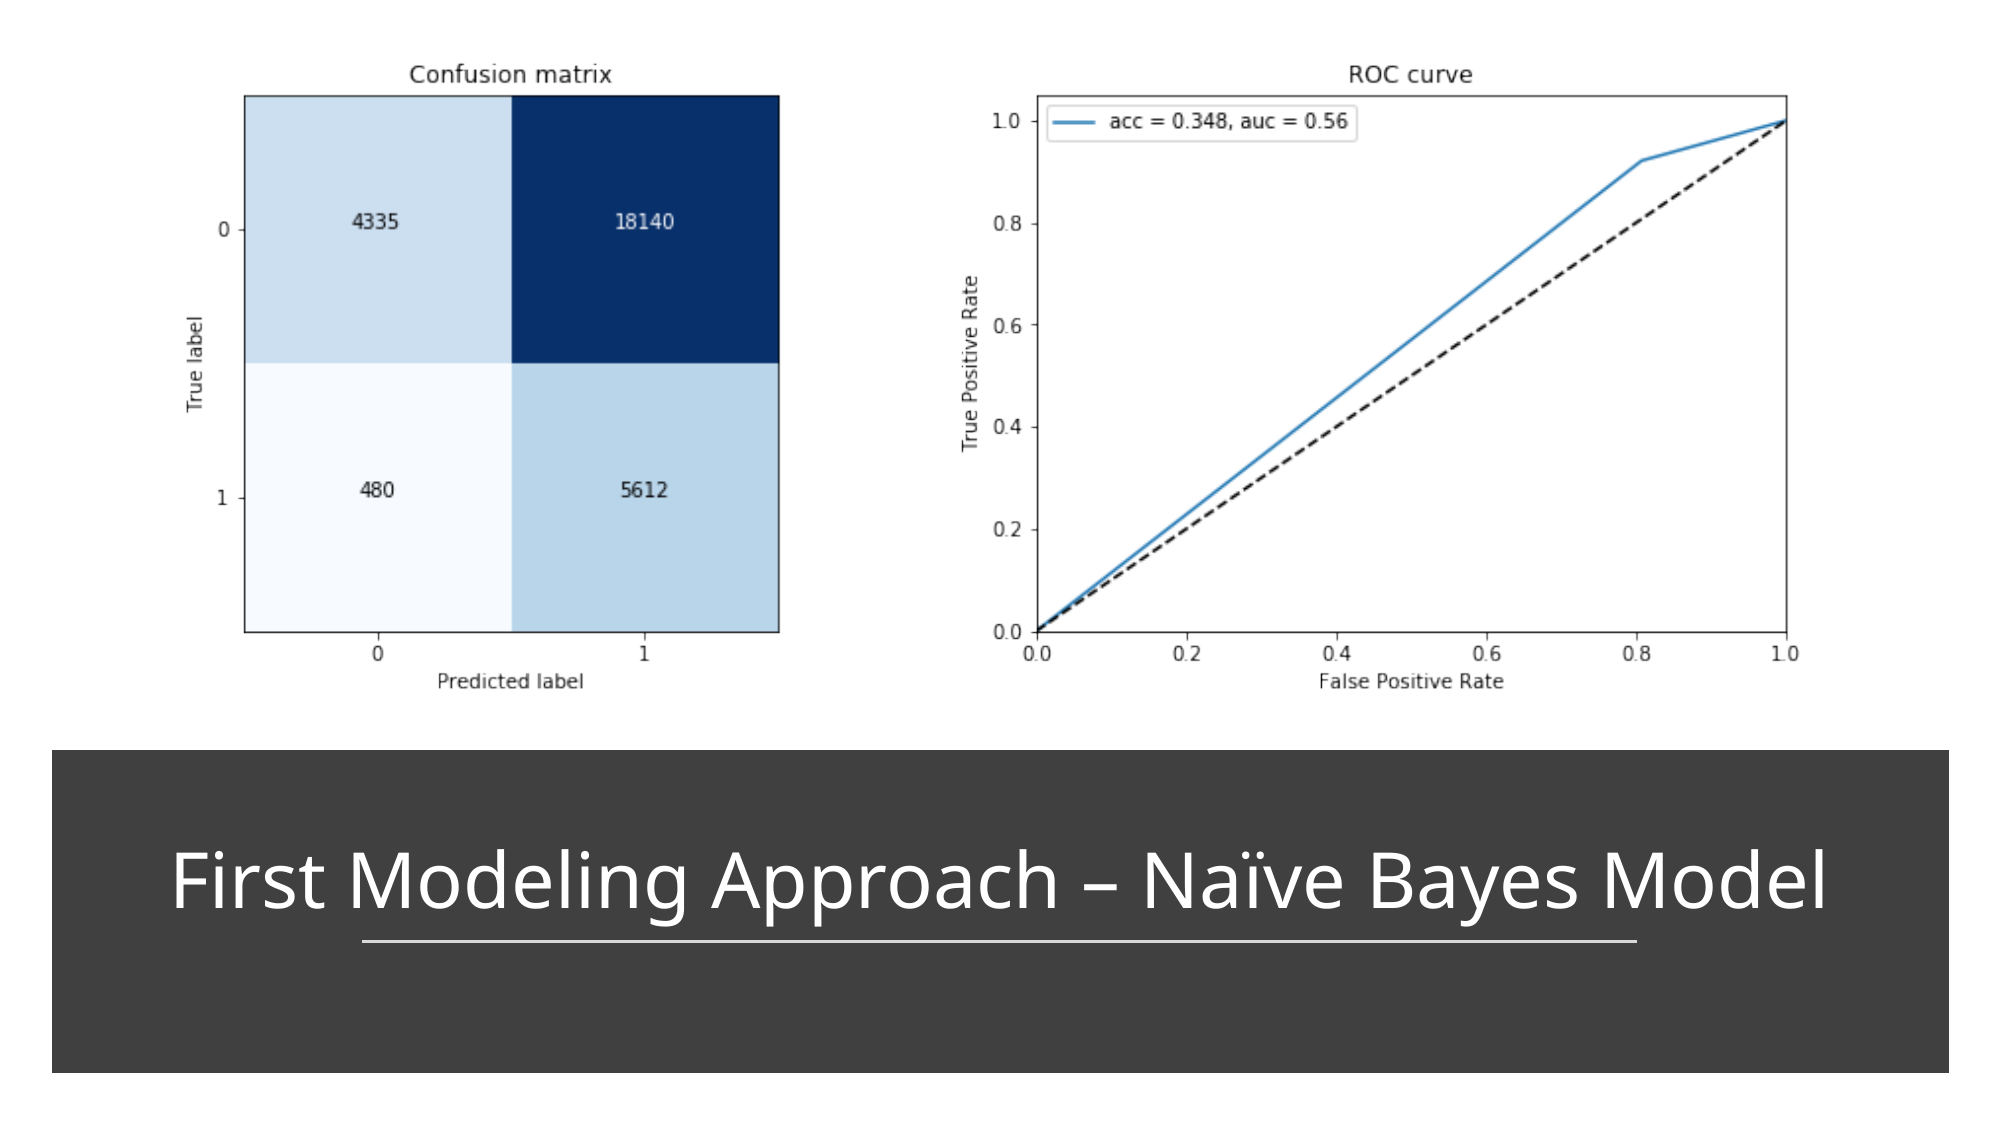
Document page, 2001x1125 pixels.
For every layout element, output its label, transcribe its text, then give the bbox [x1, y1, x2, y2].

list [175, 50, 1816, 707]
title First Modeling Approach – Naïve Bayes Model [86, 780, 1914, 933]
text_box [61, 759, 1939, 1064]
